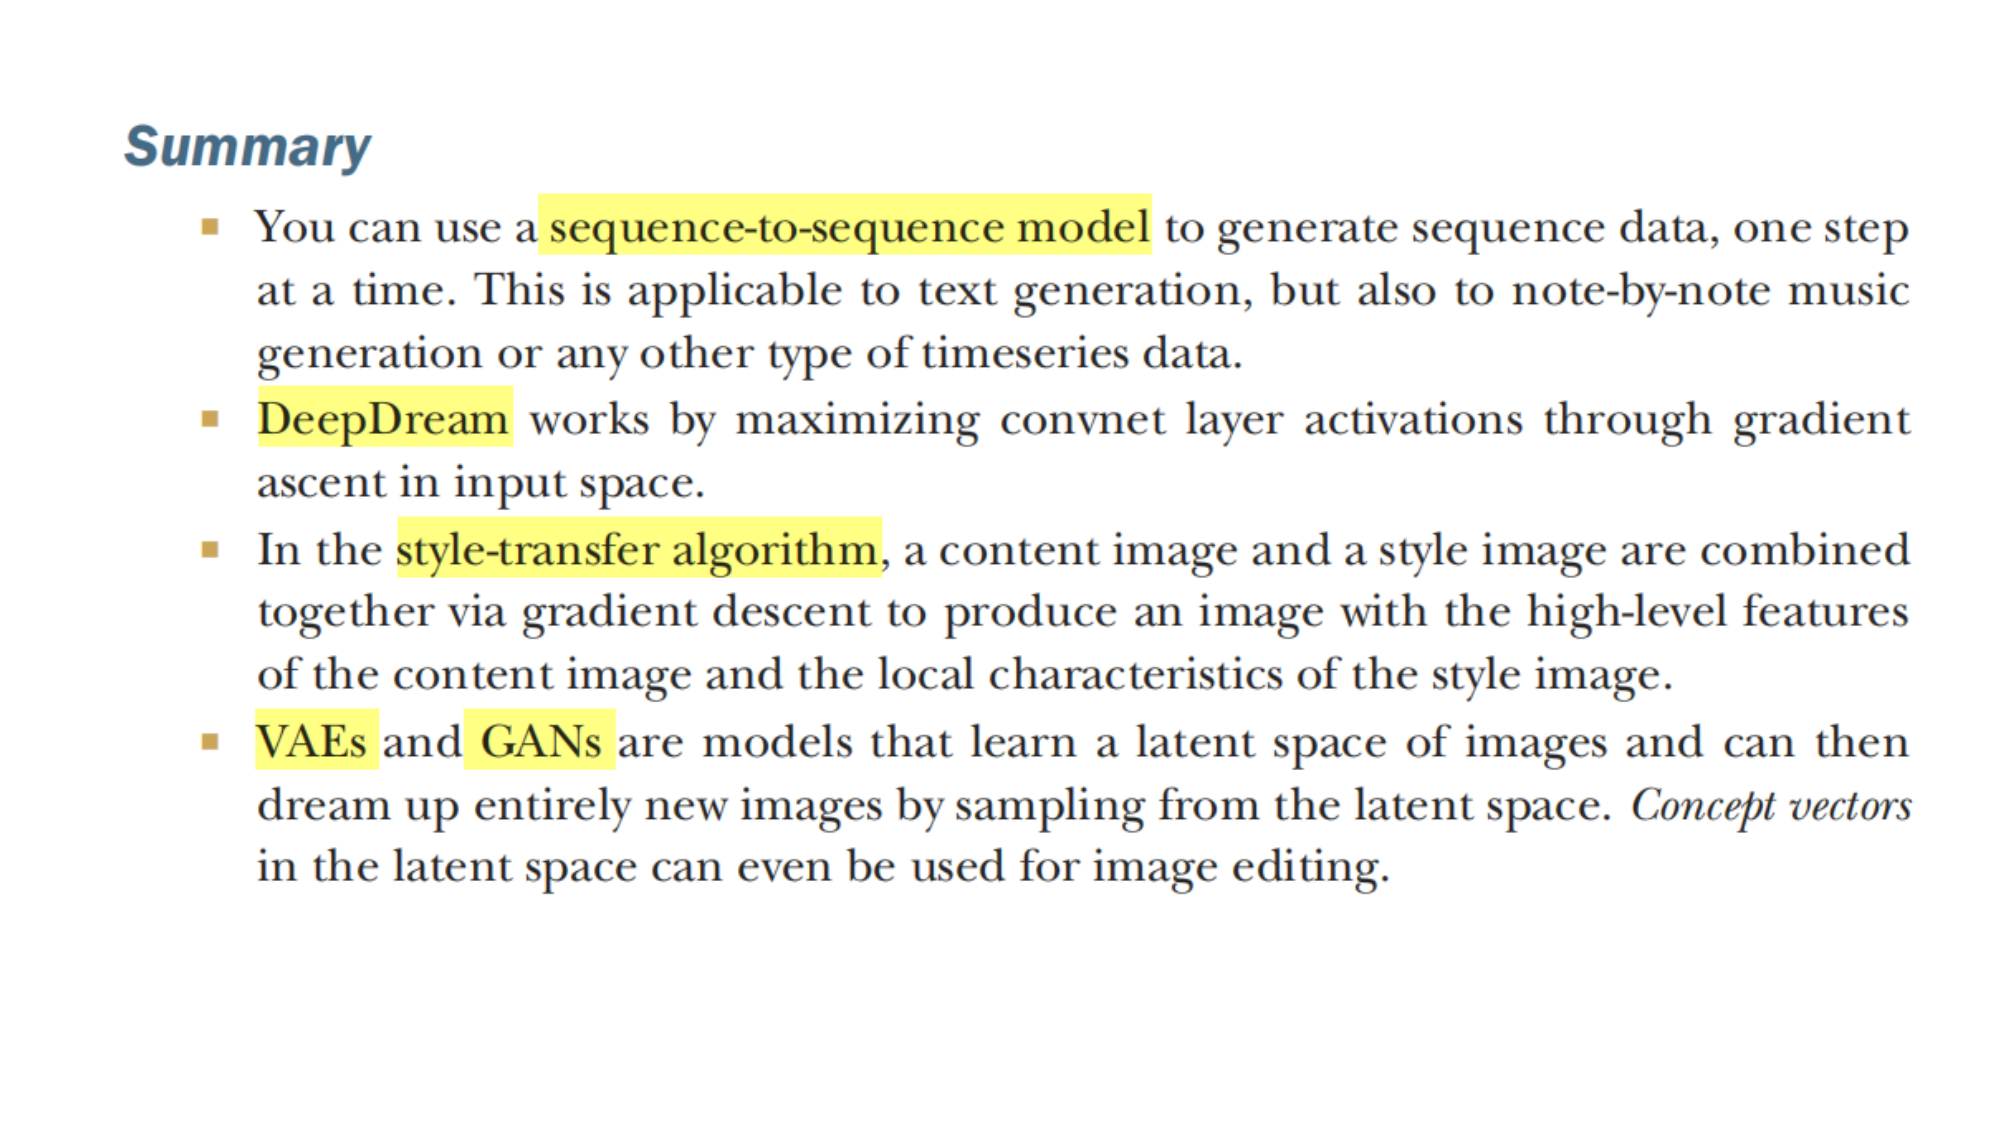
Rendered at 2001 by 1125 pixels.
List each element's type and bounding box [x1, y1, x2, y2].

picture [90, 101, 1960, 929]
